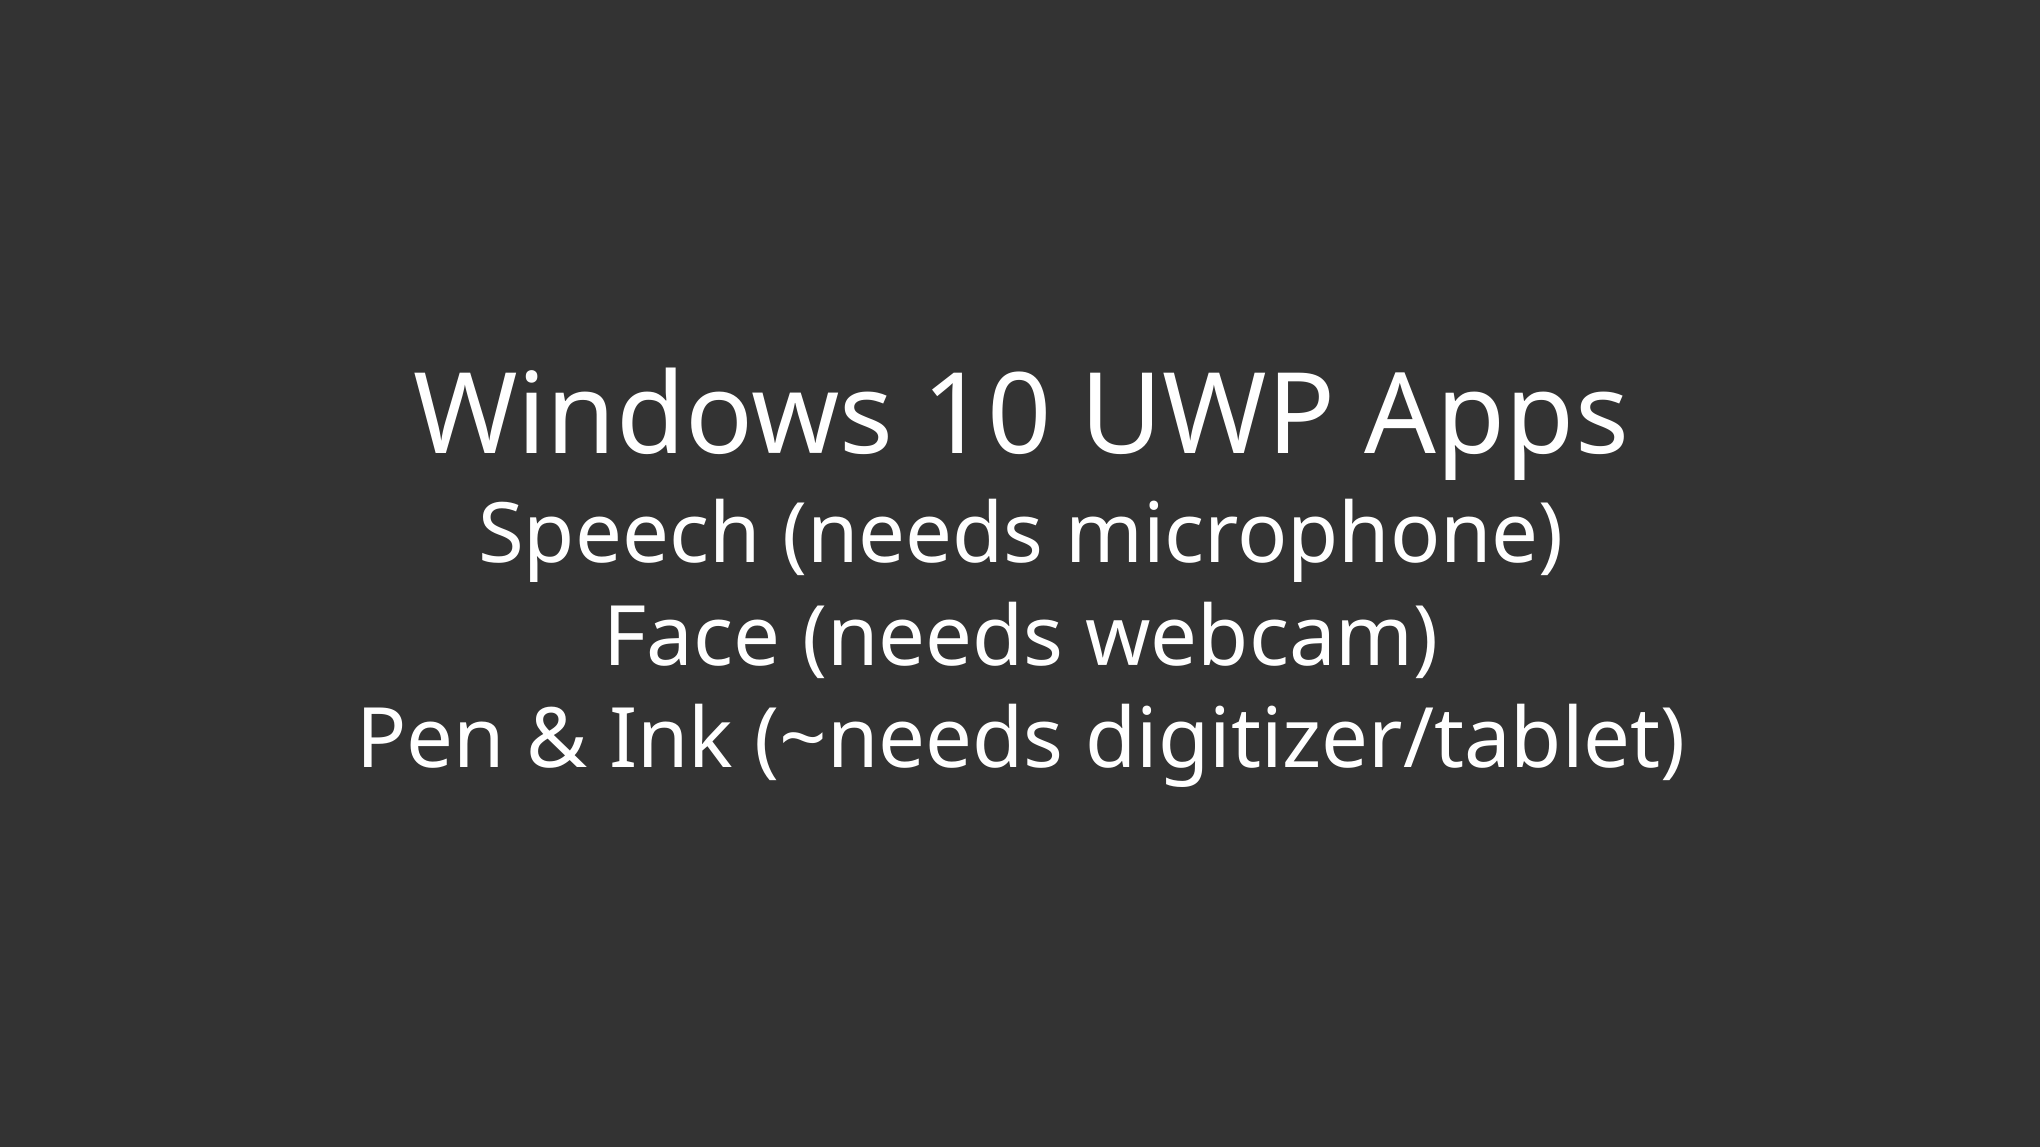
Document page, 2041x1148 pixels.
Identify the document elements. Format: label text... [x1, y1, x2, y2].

text_box Windows 10 UWP Apps Speech (needs microphone) Face (needs webcam) Pen & Ink (~needs digitizer/tablet) [326, 332, 1717, 810]
